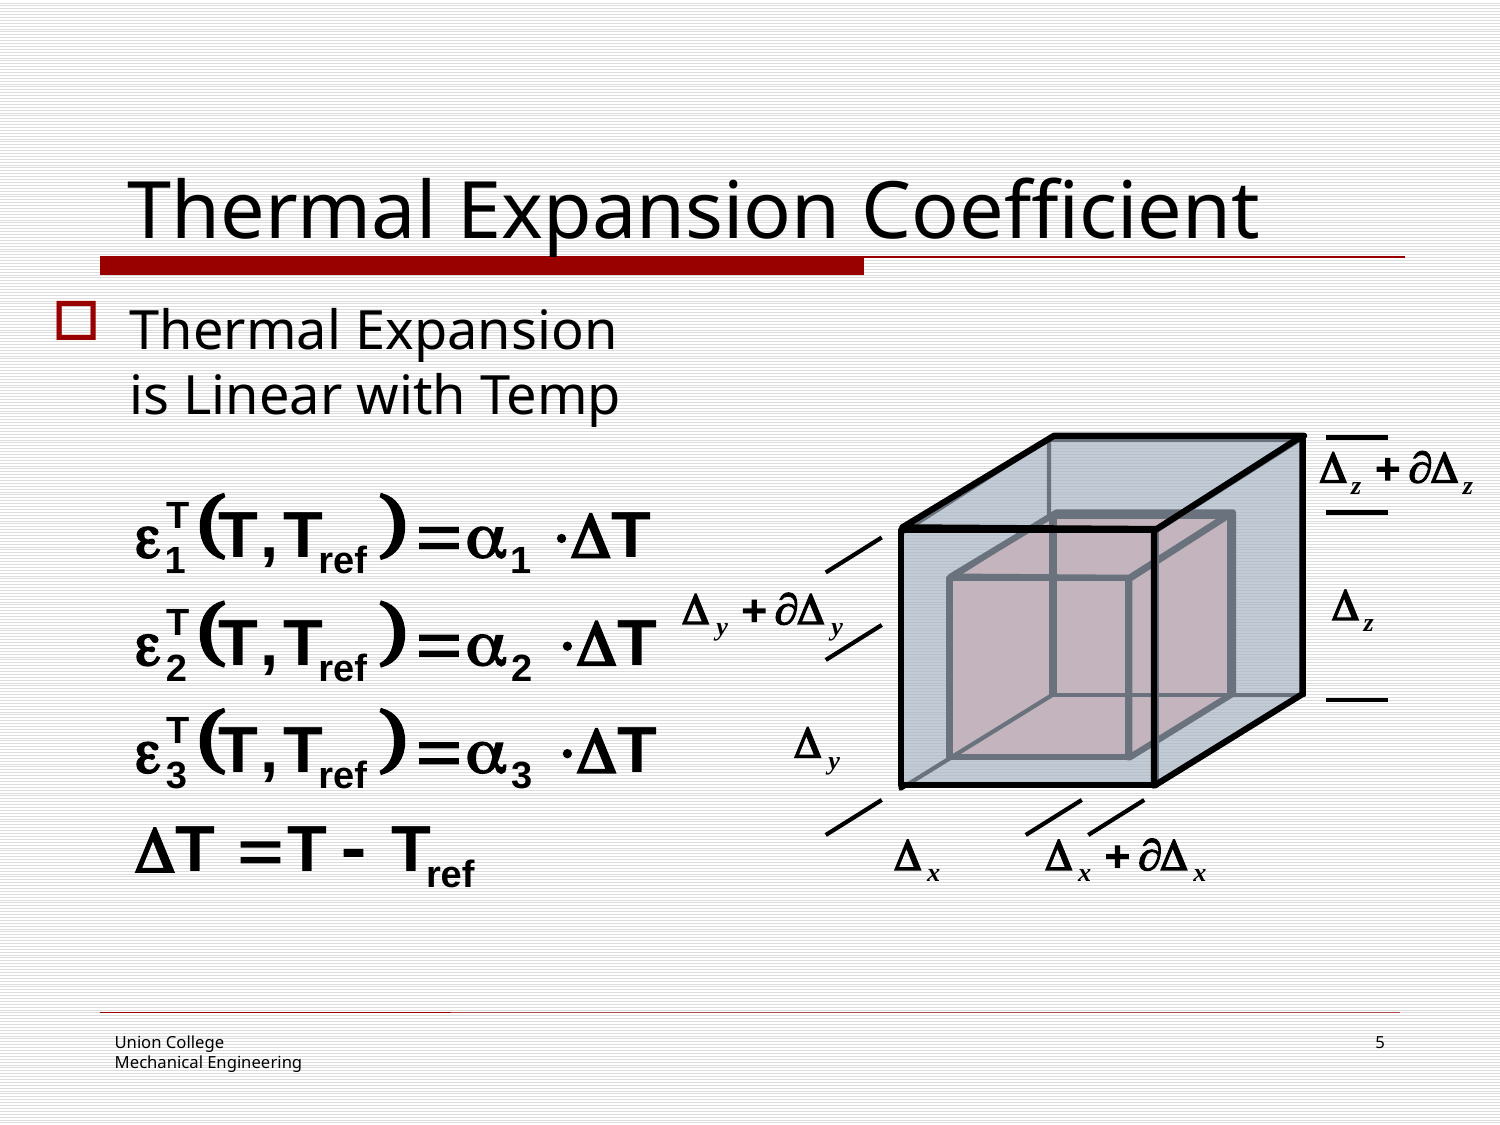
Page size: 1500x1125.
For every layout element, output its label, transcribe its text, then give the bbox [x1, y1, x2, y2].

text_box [674, 578, 852, 651]
text_box [1154, 435, 1303, 786]
title Thermal Expansion Coefficient [112, 62, 1426, 263]
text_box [1312, 437, 1482, 505]
text_box [902, 435, 1302, 530]
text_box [825, 799, 882, 836]
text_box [1037, 824, 1218, 893]
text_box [786, 712, 851, 784]
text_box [825, 624, 882, 661]
list Thermal Expansion is Linear with Temp [37, 287, 682, 988]
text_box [124, 487, 669, 901]
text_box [1087, 799, 1145, 823]
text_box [1025, 799, 1082, 836]
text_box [1324, 574, 1385, 643]
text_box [886, 824, 951, 893]
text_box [825, 537, 882, 573]
slide_number 5 [1074, 1024, 1401, 1103]
text_box [900, 530, 1154, 786]
